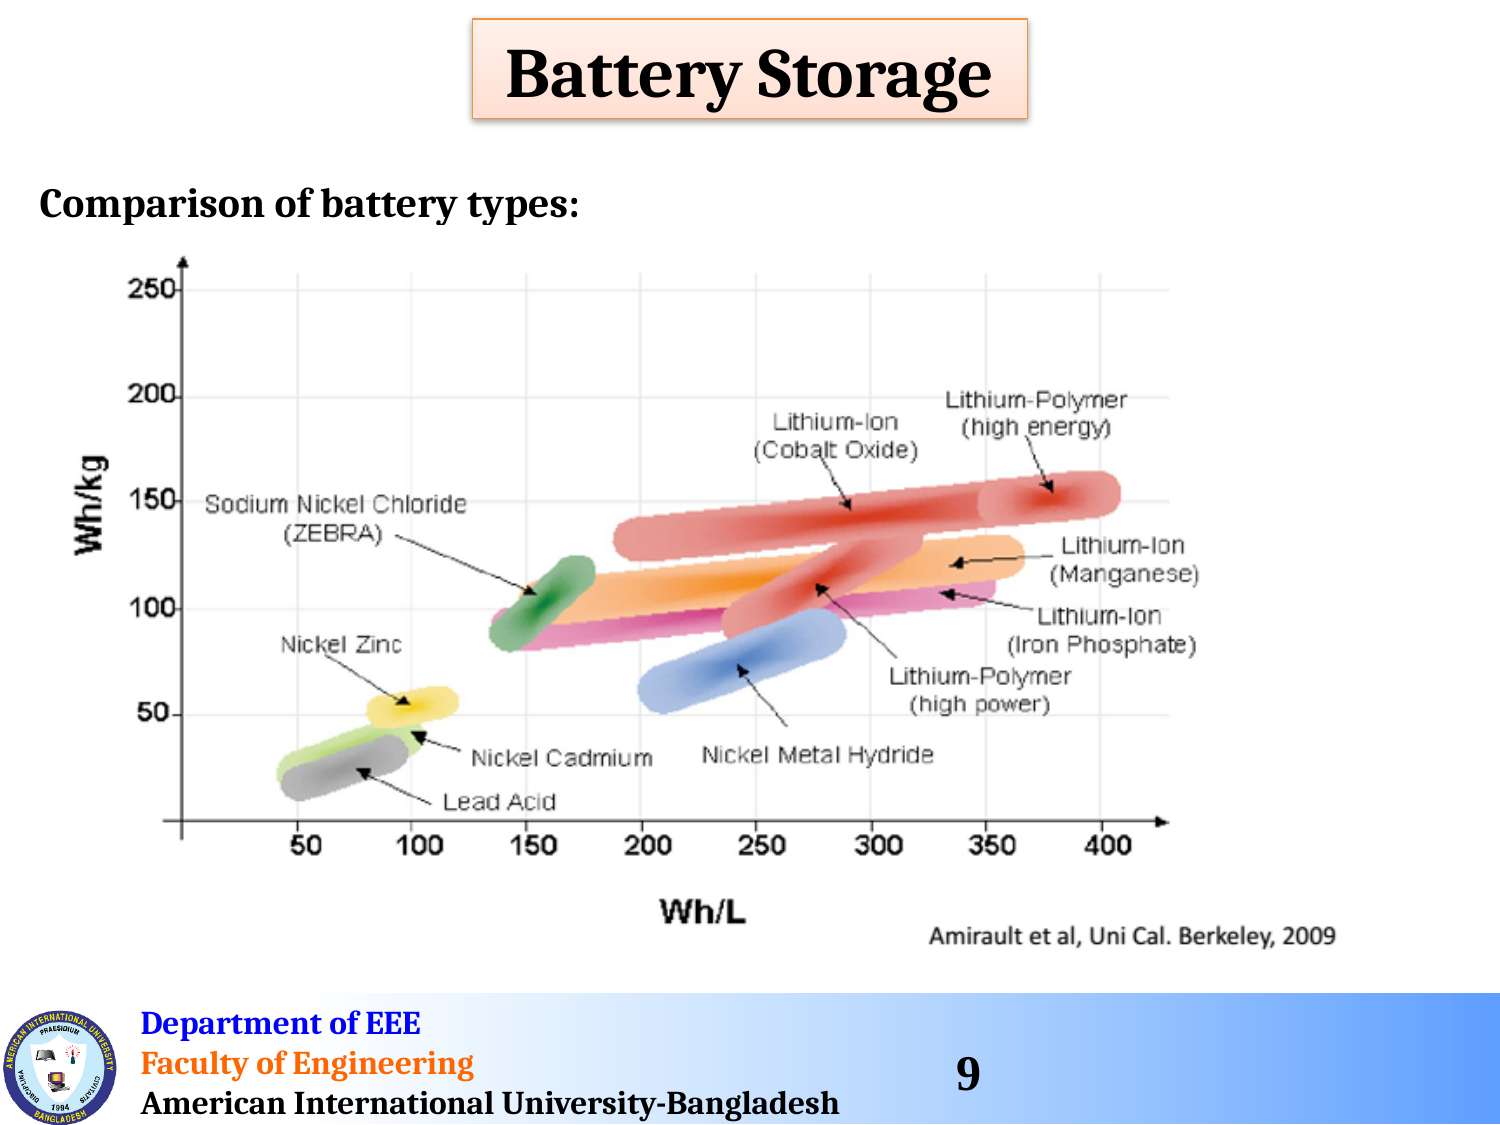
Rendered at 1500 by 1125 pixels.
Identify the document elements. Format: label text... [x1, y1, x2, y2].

text_box Battery Storage [472, 18, 1028, 119]
text_box Comparison of battery types: [24, 143, 1351, 234]
slide_number 9 [645, 1040, 996, 1101]
picture [41, 225, 1351, 955]
picture [0, 1007, 119, 1125]
